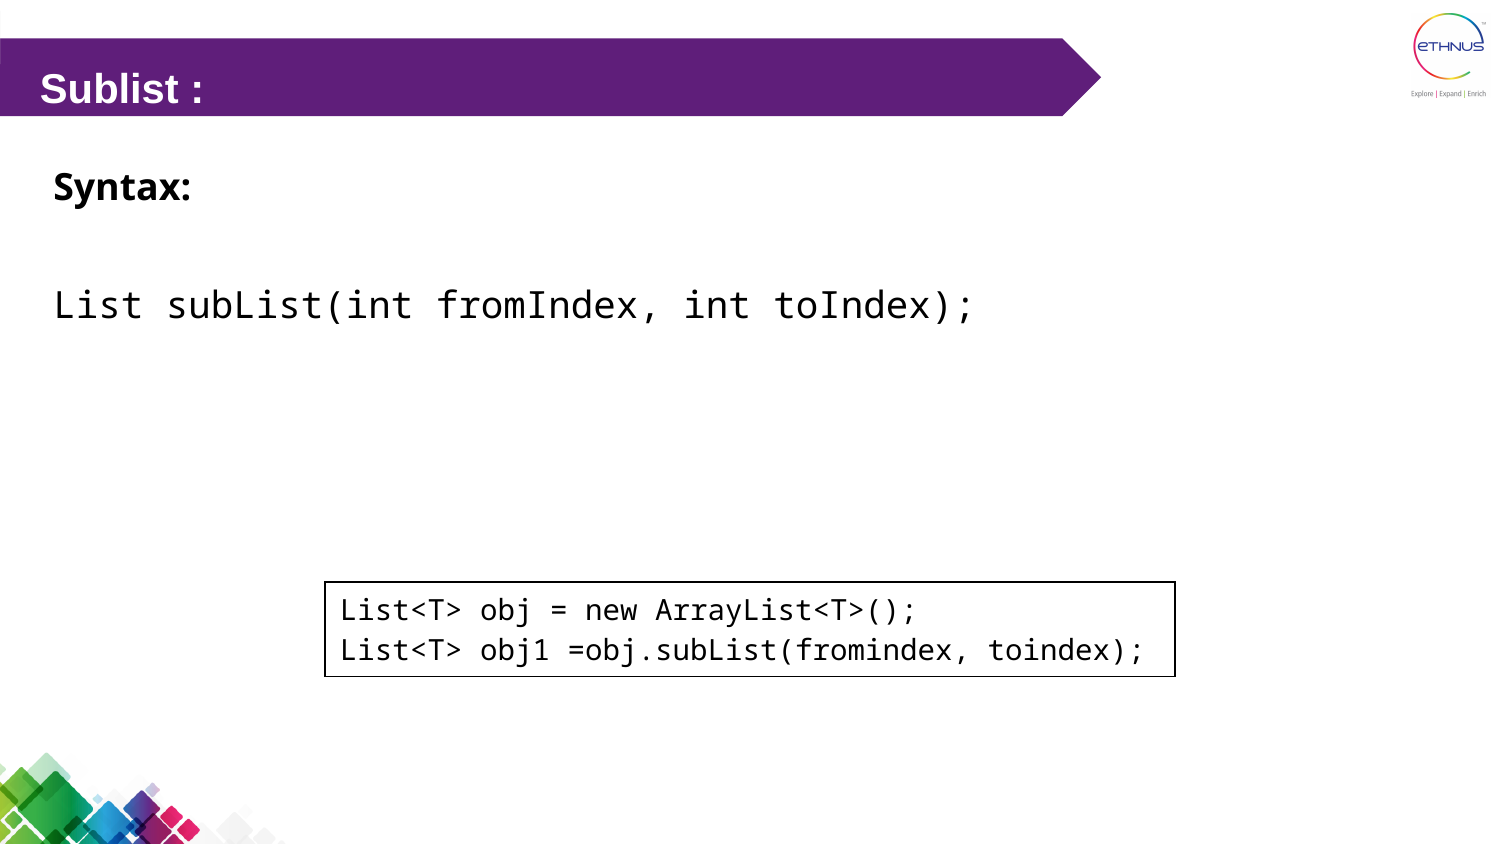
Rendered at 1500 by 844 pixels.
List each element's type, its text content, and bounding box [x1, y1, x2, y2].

text_box [0, 38, 1102, 117]
picture [1411, 12, 1491, 99]
table_header List<T> obj = new ArrayList<T>(); List<T> obj1 =obj.subList(fromindex, toindex); [326, 583, 1174, 676]
text_box Sublist : [24, 46, 906, 139]
list Syntax: List subList(int fromIndex, int toIndex); [38, 125, 1457, 442]
picture [0, 744, 413, 844]
